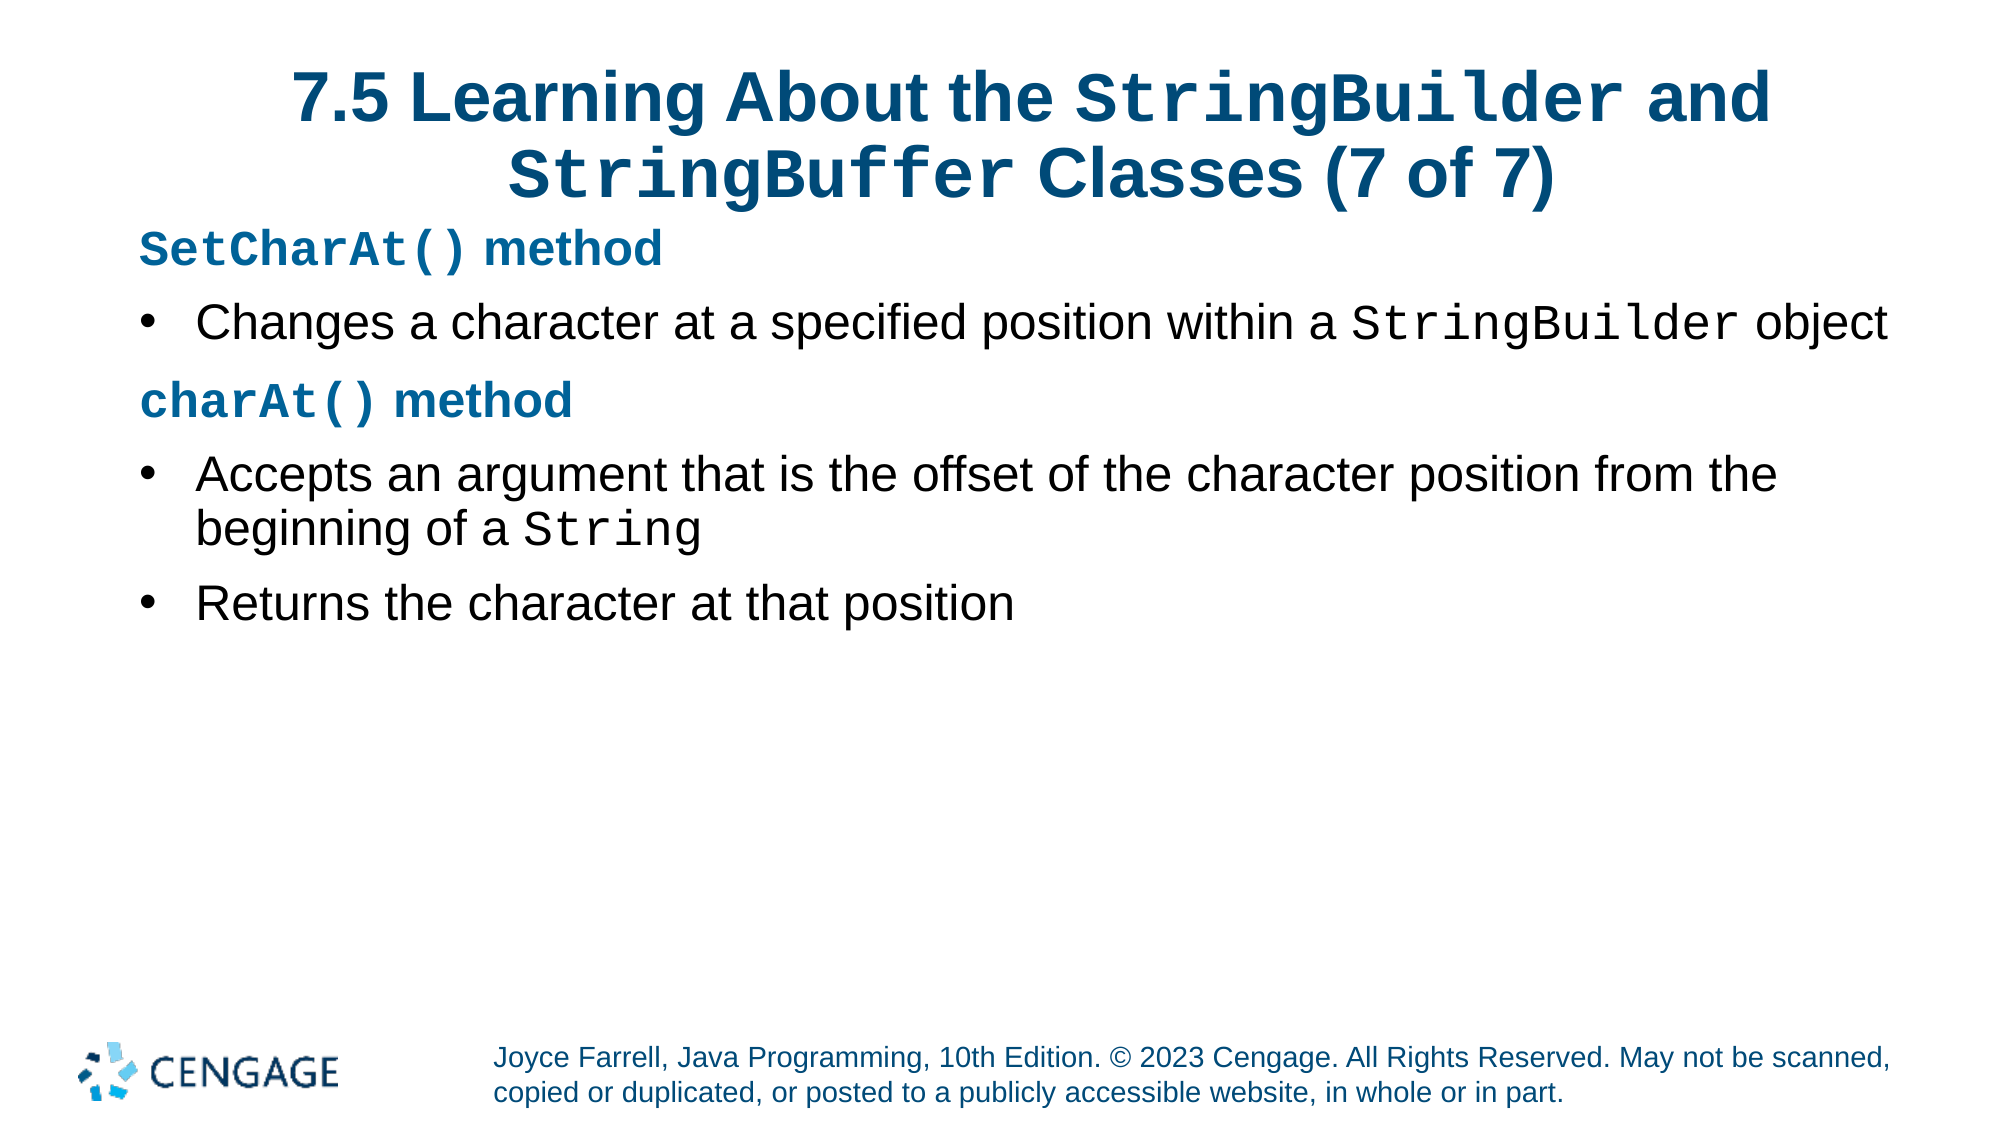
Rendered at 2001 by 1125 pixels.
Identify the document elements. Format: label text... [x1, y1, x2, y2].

list SetCharAt() method Changes a character at a specified position within a StringBuilder object charAt() method Accepts an argument that is the offset of the character position from the beginning of a String Returns the character at that position [139, 211, 1897, 824]
title 7.5 Learning About the StringBuilder and StringBuffer Classes (7 of 7) [137, 59, 1928, 171]
picture [78, 1042, 338, 1101]
